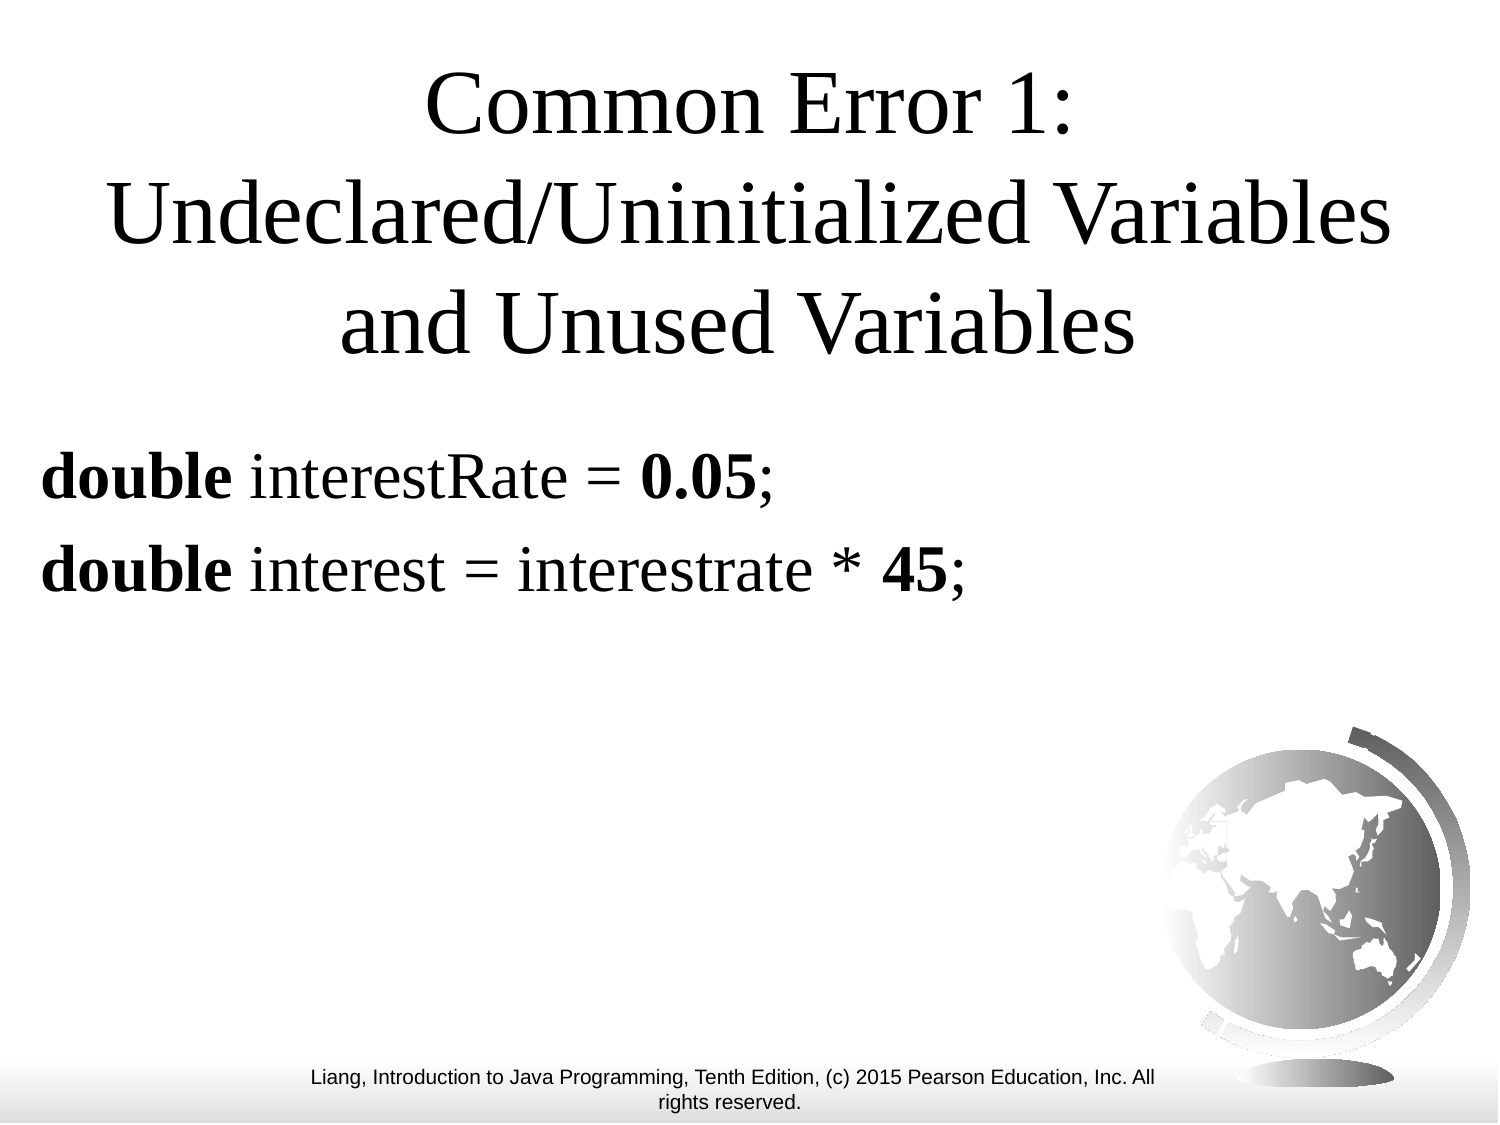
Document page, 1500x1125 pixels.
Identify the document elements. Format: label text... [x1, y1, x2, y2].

text_box double interestRate = 0.05; double interest = interestrate * 45; [25, 423, 1476, 1048]
title Common Error 1: Undeclared/Uninitialized Variables and Unused Variables [25, 58, 1476, 355]
text_box [150, 249, 1388, 325]
slide_number [1074, 1049, 1388, 1125]
